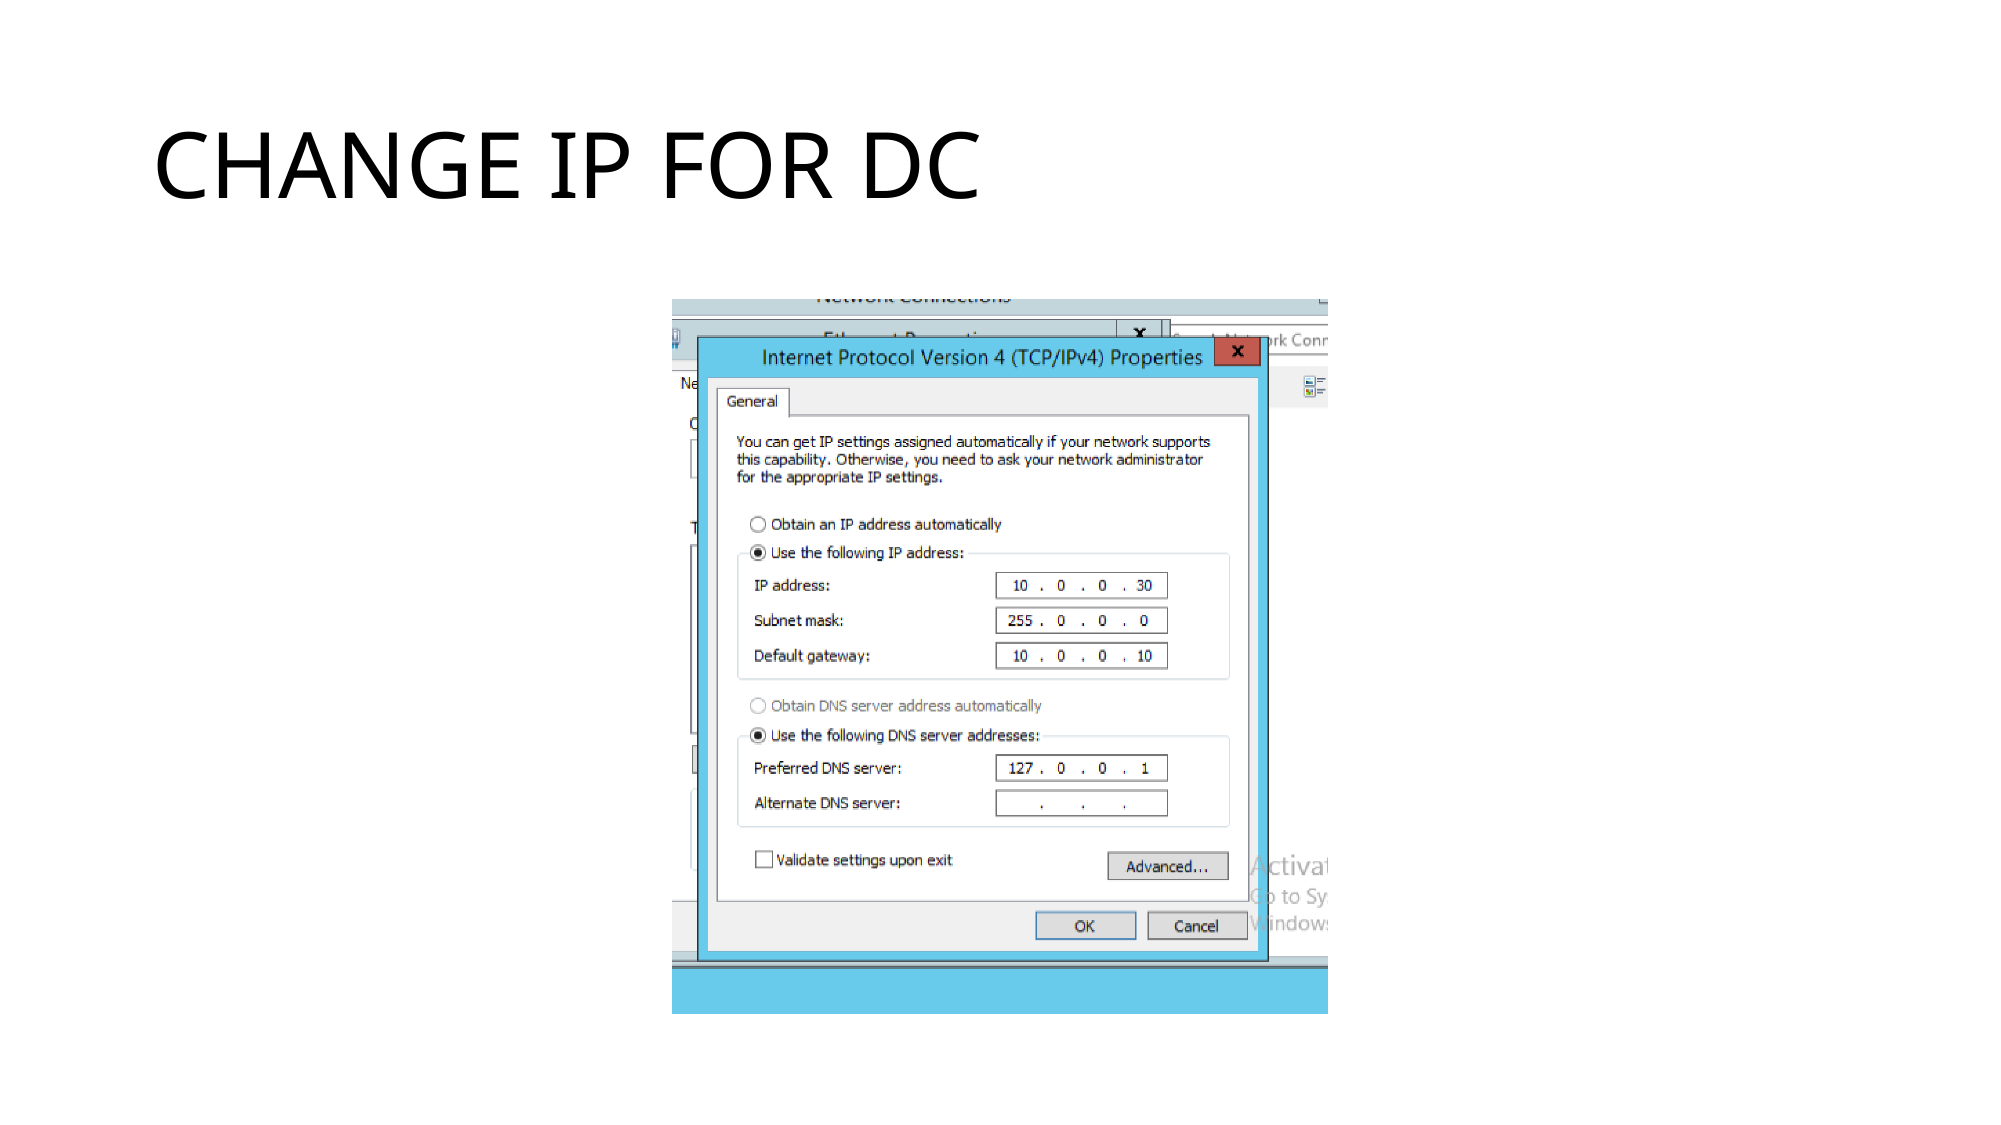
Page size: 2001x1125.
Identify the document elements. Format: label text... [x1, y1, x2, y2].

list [672, 299, 1328, 1014]
title CHANGE IP FOR DC [137, 59, 1863, 278]
